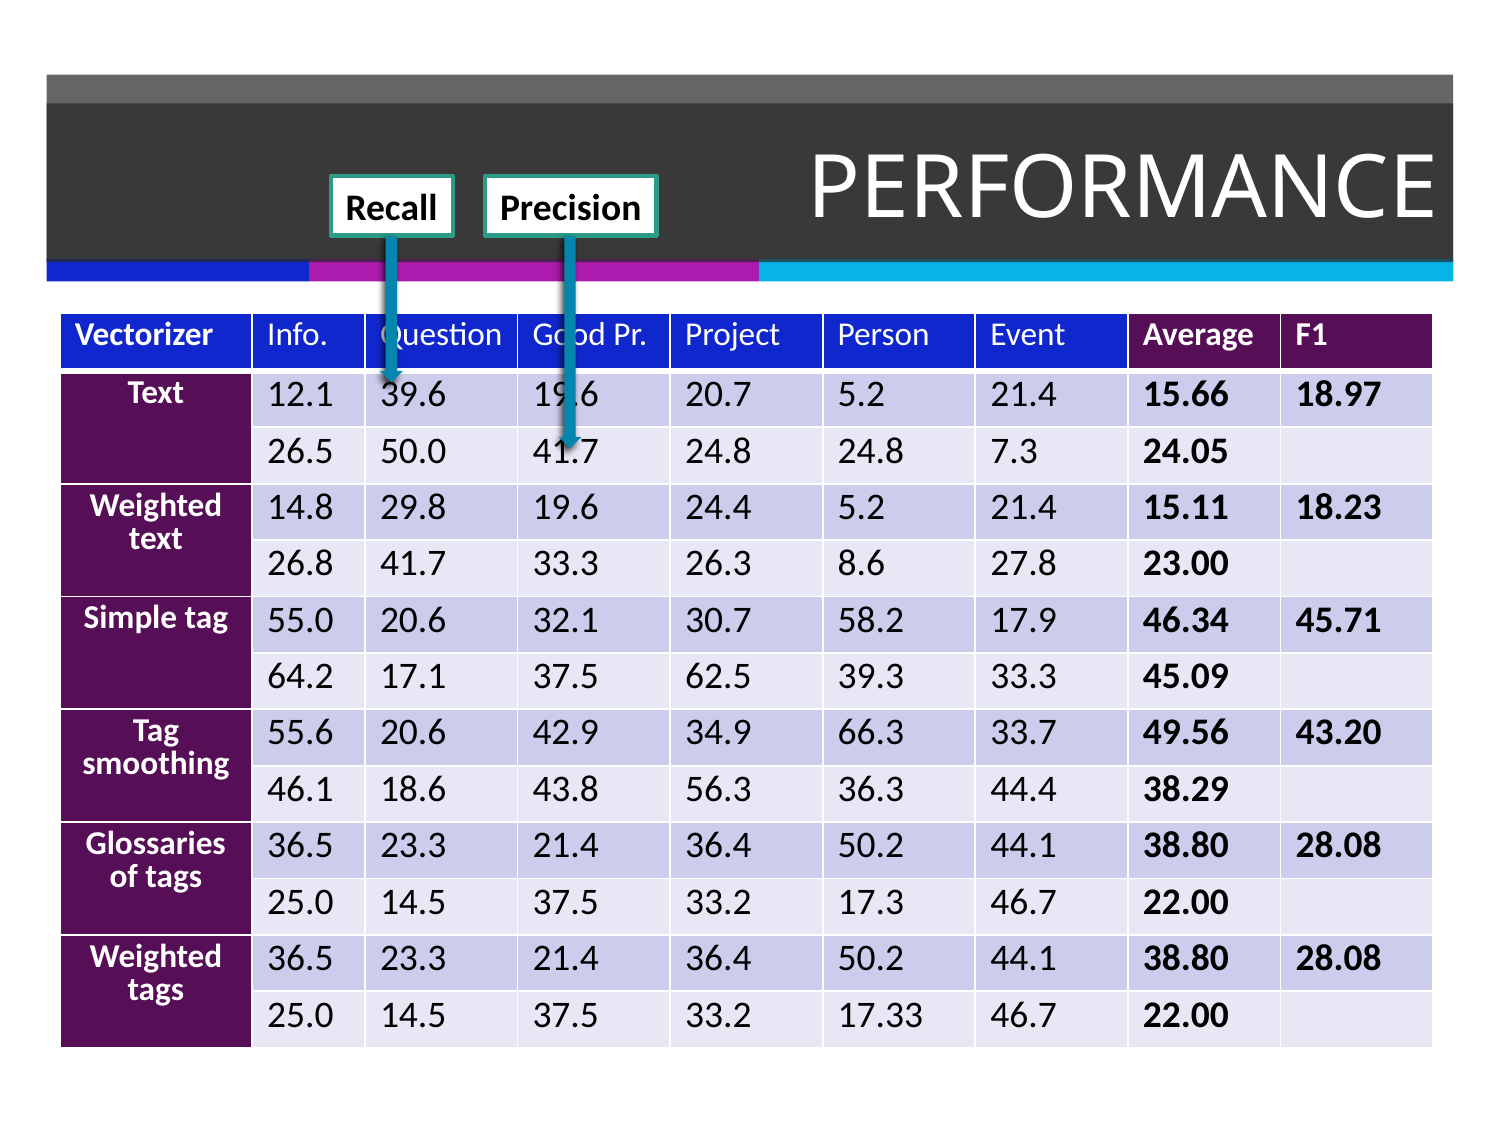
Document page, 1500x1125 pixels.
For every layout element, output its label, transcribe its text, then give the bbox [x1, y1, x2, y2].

table_cell 27.8 [976, 541, 1127, 596]
table_cell 38.29 [1129, 767, 1280, 821]
table_header Info. [253, 314, 364, 368]
table_cell 23.00 [1129, 541, 1280, 596]
table_cell 36.4 [671, 936, 822, 990]
table_cell 55.6 [253, 710, 364, 765]
table_cell 50.2 [824, 823, 974, 878]
table_cell 24.8 [824, 428, 974, 483]
table_cell 33.3 [976, 654, 1127, 708]
table_cell 46.7 [976, 879, 1127, 934]
table_cell 39.6 [366, 374, 517, 426]
table_header Person [824, 314, 974, 368]
table_cell 17.33 [824, 992, 974, 1047]
table_cell 18.23 [1281, 485, 1432, 539]
table_cell 24.05 [1129, 428, 1280, 483]
table_header Good Pr. [518, 314, 556, 368]
table_cell 23.3 [366, 936, 517, 990]
table_cell 14.5 [366, 879, 517, 934]
table_cell 42.9 [518, 710, 669, 765]
table_cell 34.9 [671, 710, 822, 765]
table_cell Weighted text [61, 485, 251, 596]
table_cell 19.6 [518, 374, 556, 426]
table_cell 41.7 [518, 428, 669, 483]
table_cell [1281, 428, 1432, 483]
table_cell 19.6 [581, 374, 669, 426]
table_cell Simple tag [61, 597, 251, 708]
table_cell 30.7 [671, 597, 822, 652]
table_cell 26.8 [253, 541, 364, 596]
table_cell 32.1 [518, 597, 669, 652]
table_cell Tag smoothing [61, 710, 251, 821]
table_cell Weighted tags [61, 936, 251, 1047]
table_cell 37.5 [518, 992, 669, 1047]
table_cell 26.3 [671, 541, 822, 596]
table_cell 28.08 [1281, 823, 1432, 878]
table_cell 14.8 [253, 485, 364, 539]
title PERFORMANCE [46, 103, 1454, 263]
table_cell 18.6 [366, 767, 517, 821]
table_cell 58.2 [824, 597, 974, 652]
table_cell 43.20 [1281, 710, 1432, 765]
table_cell 45.09 [1129, 654, 1280, 708]
table_cell 21.4 [518, 823, 669, 878]
table_cell 46.7 [976, 992, 1127, 1047]
table_cell 38.80 [1129, 823, 1280, 878]
table_cell [1281, 654, 1432, 708]
table_cell 46.34 [1129, 597, 1280, 652]
table_cell 50.0 [366, 428, 517, 483]
table_cell 66.3 [824, 710, 974, 765]
table_cell 25.0 [253, 992, 364, 1047]
text_box Precision [483, 174, 659, 238]
table_cell 43.8 [518, 767, 669, 821]
table_header Average [1129, 314, 1280, 368]
table_cell 36.5 [253, 823, 364, 878]
table_cell 33.2 [671, 879, 822, 934]
text_box Recall [329, 174, 455, 238]
table_cell 17.1 [366, 654, 517, 708]
table_cell 12.1 [253, 374, 364, 426]
table_cell 50.2 [824, 936, 974, 990]
table_cell 55.0 [253, 597, 364, 652]
table_cell [1281, 541, 1432, 596]
table_cell 18.97 [1281, 374, 1432, 426]
table_cell 20.6 [366, 597, 517, 652]
table_header Question [401, 314, 517, 368]
table_header F1 [1281, 314, 1432, 368]
table_cell 33.7 [976, 710, 1127, 765]
table_cell 36.4 [671, 823, 822, 878]
table_cell 23.3 [366, 823, 517, 878]
table_cell 22.00 [1129, 879, 1280, 934]
text_box [379, 235, 404, 384]
table_cell 44.1 [976, 823, 1127, 878]
table_cell 37.5 [518, 654, 669, 708]
table_cell 41.7 [366, 541, 517, 596]
table_cell 19.6 [518, 485, 669, 539]
table_header Vectorizer [61, 314, 251, 368]
table_cell 8.6 [824, 541, 974, 596]
table_cell 21.4 [518, 936, 669, 990]
table_header Project [671, 314, 822, 368]
table_cell 64.2 [253, 654, 364, 708]
table_cell 15.66 [1129, 374, 1280, 426]
table_cell 5.2 [824, 374, 974, 426]
table_cell 7.3 [976, 428, 1127, 483]
table_cell 44.1 [976, 936, 1127, 990]
table_cell 46.1 [253, 767, 364, 821]
table_header Good Pr. [581, 314, 669, 368]
table_cell 37.5 [518, 879, 669, 934]
table_header Question [366, 314, 376, 368]
table_cell Glossaries of tags [61, 823, 251, 934]
table_cell 29.8 [366, 485, 517, 539]
table_cell 15.11 [1129, 485, 1280, 539]
table_cell 38.80 [1129, 936, 1280, 990]
table_cell 36.5 [253, 936, 364, 990]
table_header Event [976, 314, 1127, 368]
table_cell 44.4 [976, 767, 1127, 821]
table_cell 39.3 [824, 654, 974, 708]
table_cell 5.2 [824, 485, 974, 539]
table_cell 62.5 [671, 654, 822, 708]
table_cell 25.0 [253, 879, 364, 934]
text_box [557, 235, 583, 450]
table_cell 17.3 [824, 879, 974, 934]
table_cell 56.3 [671, 767, 822, 821]
table_cell 21.4 [976, 374, 1127, 426]
table_cell 26.5 [253, 428, 364, 483]
table_cell 14.5 [366, 992, 517, 1047]
table_cell 21.4 [976, 485, 1127, 539]
table_cell 33.2 [671, 992, 822, 1047]
table_cell 20.7 [671, 374, 822, 426]
table_cell [1281, 879, 1432, 934]
table_cell Text [61, 374, 251, 483]
table_cell [1281, 992, 1432, 1047]
table_cell 20.6 [366, 710, 517, 765]
table_cell 24.8 [671, 428, 822, 483]
table_cell 17.9 [976, 597, 1127, 652]
table_cell 45.71 [1281, 597, 1432, 652]
table_cell [1281, 767, 1432, 821]
table_cell 33.3 [518, 541, 669, 596]
table_cell 28.08 [1281, 936, 1432, 990]
table_cell 24.4 [671, 485, 822, 539]
table_cell 36.3 [824, 767, 974, 821]
table_cell 22.00 [1129, 992, 1280, 1047]
table_cell 49.56 [1129, 710, 1280, 765]
